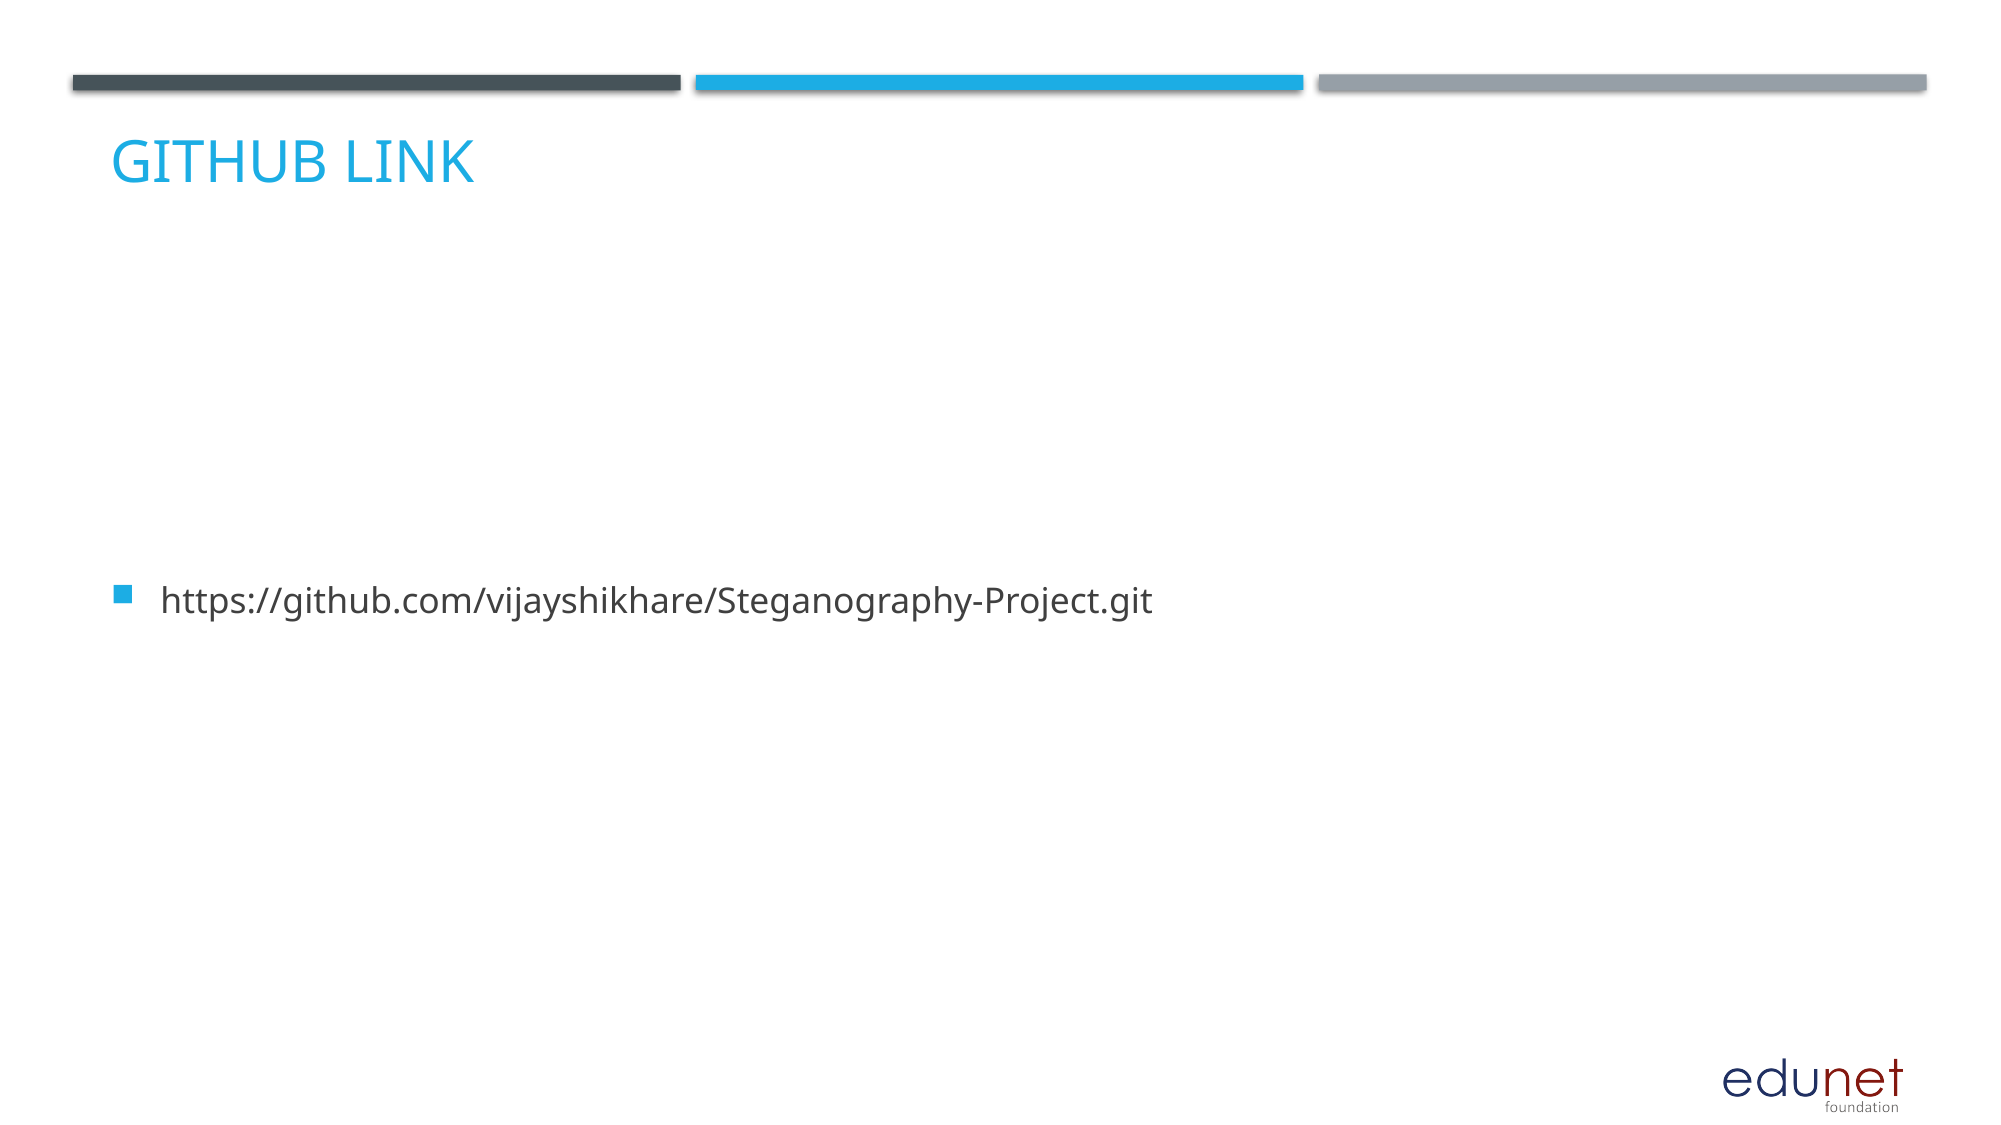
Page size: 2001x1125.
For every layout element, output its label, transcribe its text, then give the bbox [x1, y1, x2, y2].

picture [1719, 1056, 1905, 1116]
title GitHub Link [95, 115, 1905, 203]
list https://github.com/vijayshikhare/Steganography-Project.git [95, 213, 1905, 981]
